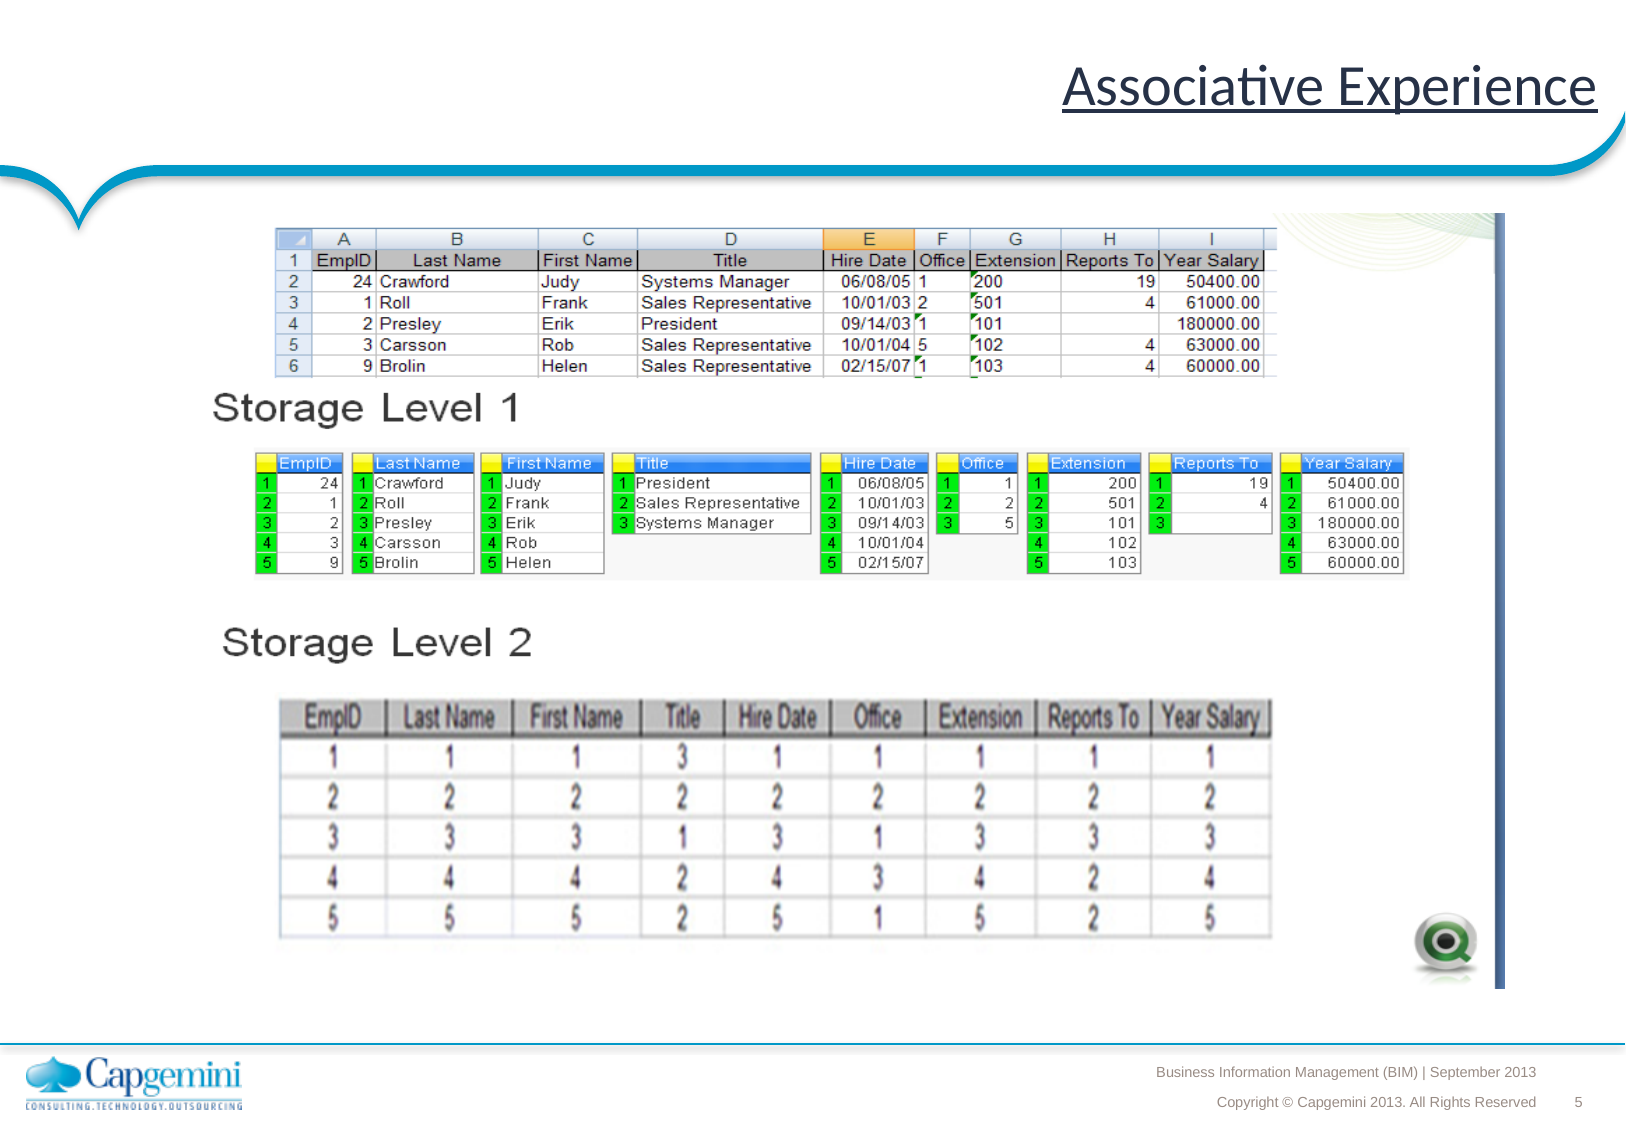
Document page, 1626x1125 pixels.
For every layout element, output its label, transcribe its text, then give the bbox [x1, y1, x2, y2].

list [159, 213, 1505, 990]
title Associative Experience [0, 0, 1625, 165]
picture [26, 1056, 242, 1110]
